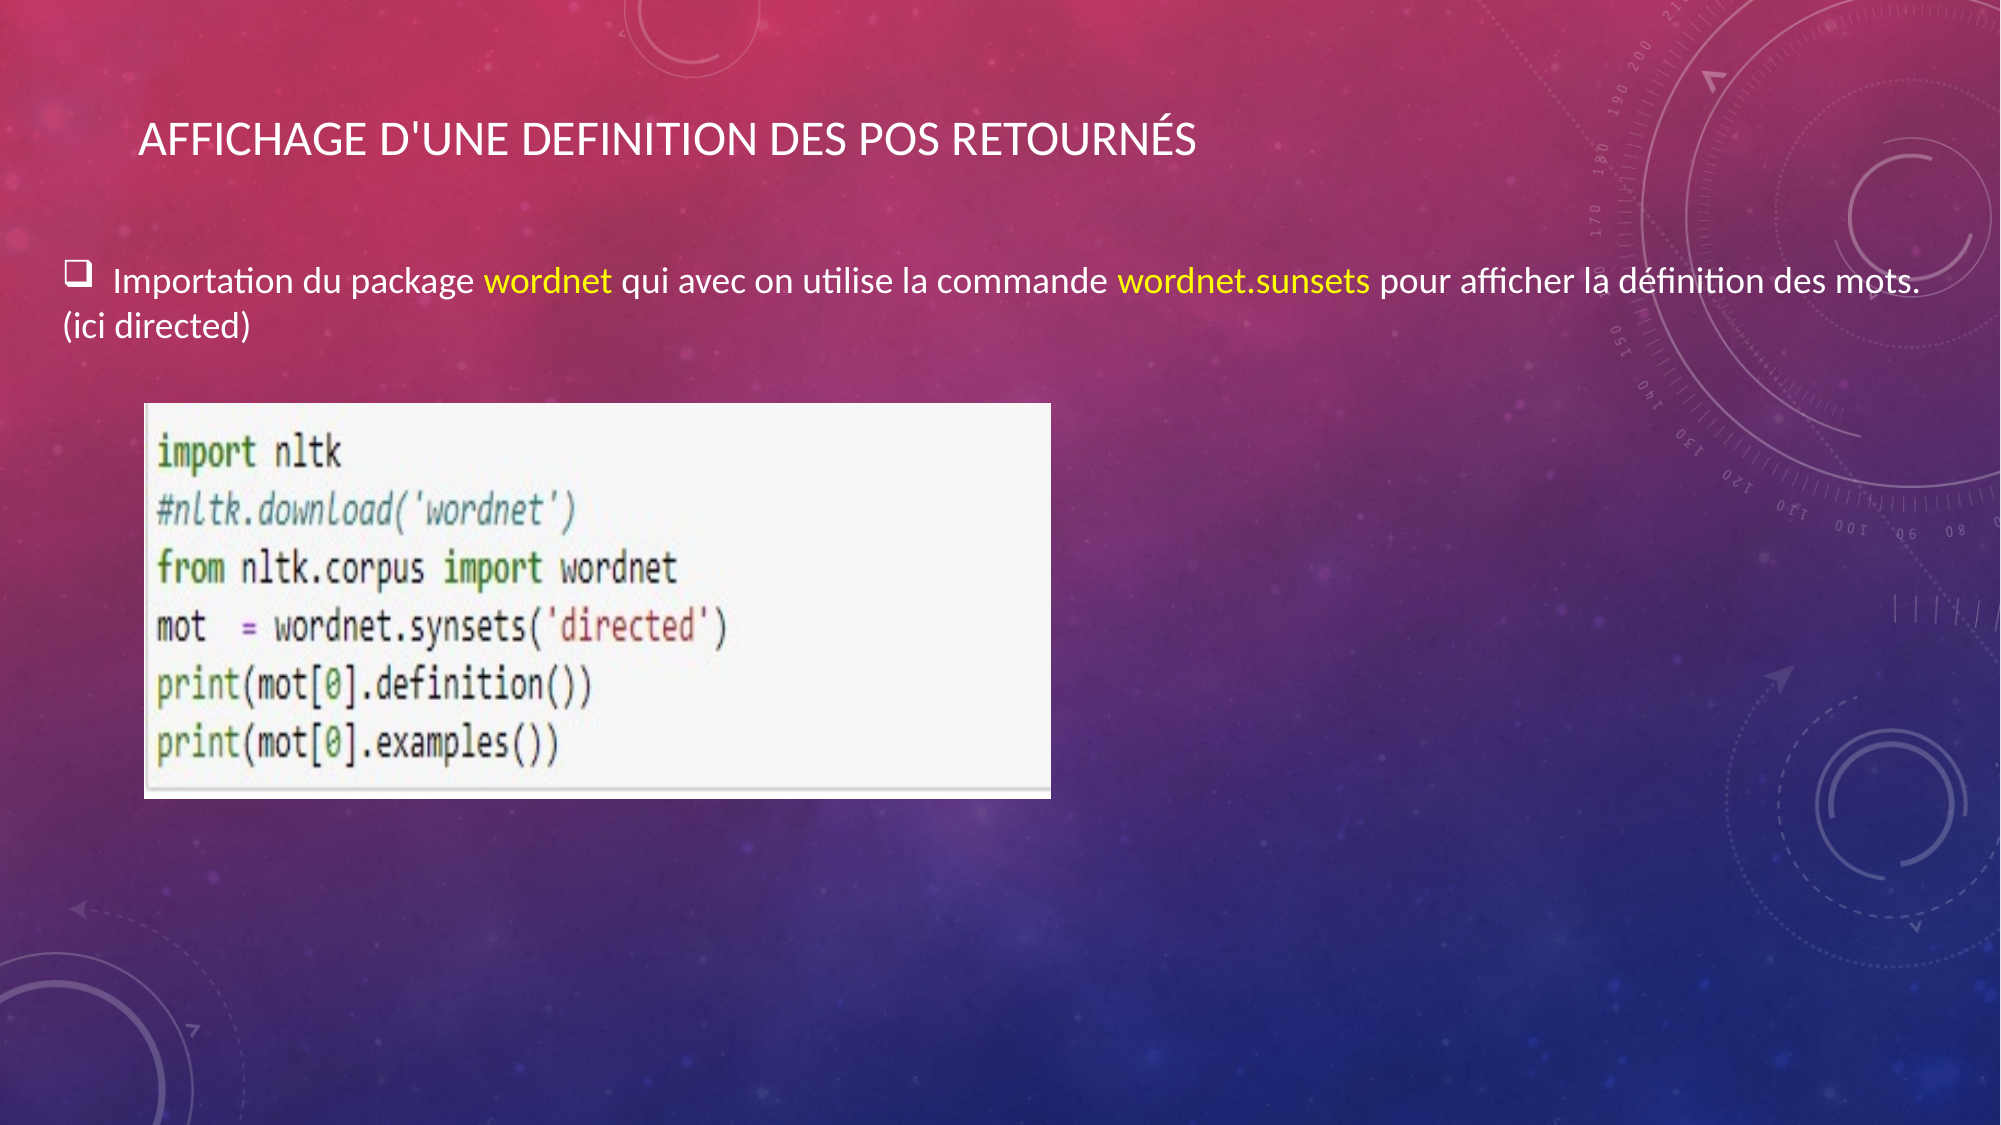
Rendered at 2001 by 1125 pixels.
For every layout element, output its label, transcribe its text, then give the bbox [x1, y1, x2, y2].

text_box Importation du package wordnet qui avec on utilise la commande wordnet.sunsets pour afficher la définition des mots. (ici directed) [46, 248, 1957, 404]
text_box AFFICHAGE D'UNE DEFINITION DES POS RETOURNÉS [123, 98, 1299, 174]
picture [0, 0, 2001, 1125]
